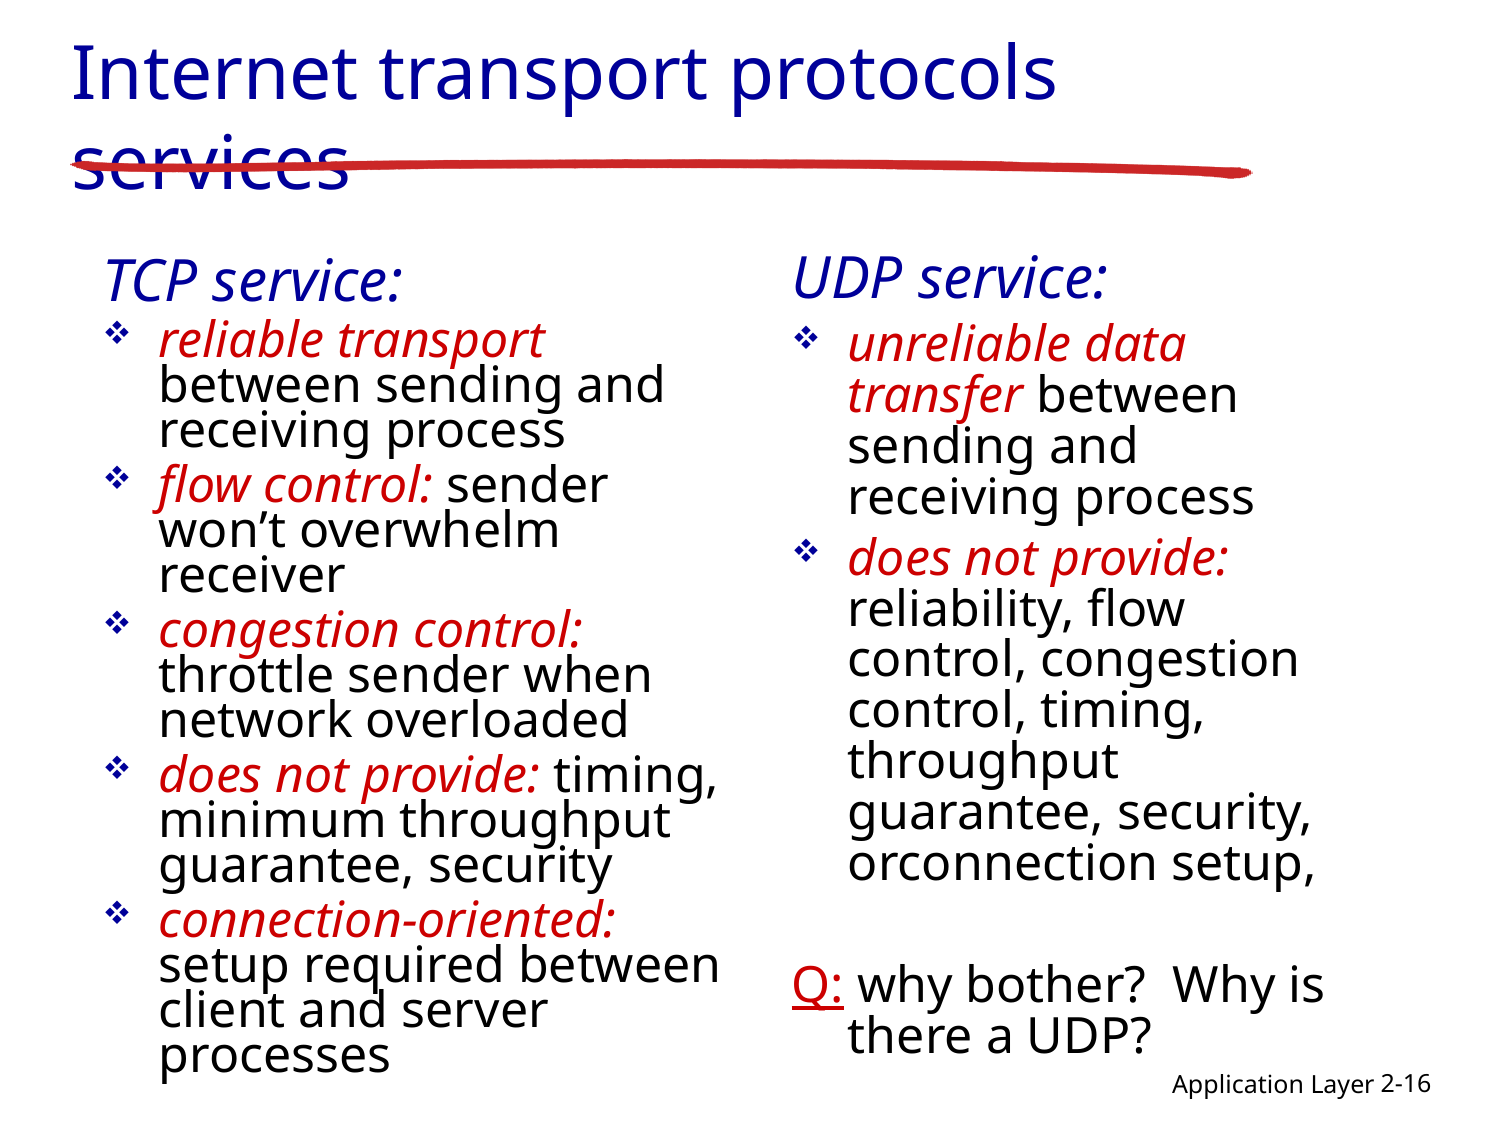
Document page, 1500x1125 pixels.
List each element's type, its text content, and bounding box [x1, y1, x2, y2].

list TCP service: reliable transport between sending and receiving process flow control: sender won’t overwhelm receiver congestion control: throttle sender when network overloaded does not provide: timing, minimum throughput guarantee, security connection-oriented: setup required between client and server processes [87, 251, 760, 1015]
list UDP service: unreliable data transfer between sending and receiving process does not provide: reliability, flow control, congestion control, timing, throughput guarantee, security, orconnection setup, Q: why bother? Why is there a UDP? [776, 243, 1379, 1006]
footer Application Layer [914, 1060, 1391, 1109]
picture [65, 154, 1266, 184]
title Internet transport protocols services [56, 43, 1332, 185]
slide_number 2-16 [1365, 1059, 1477, 1106]
